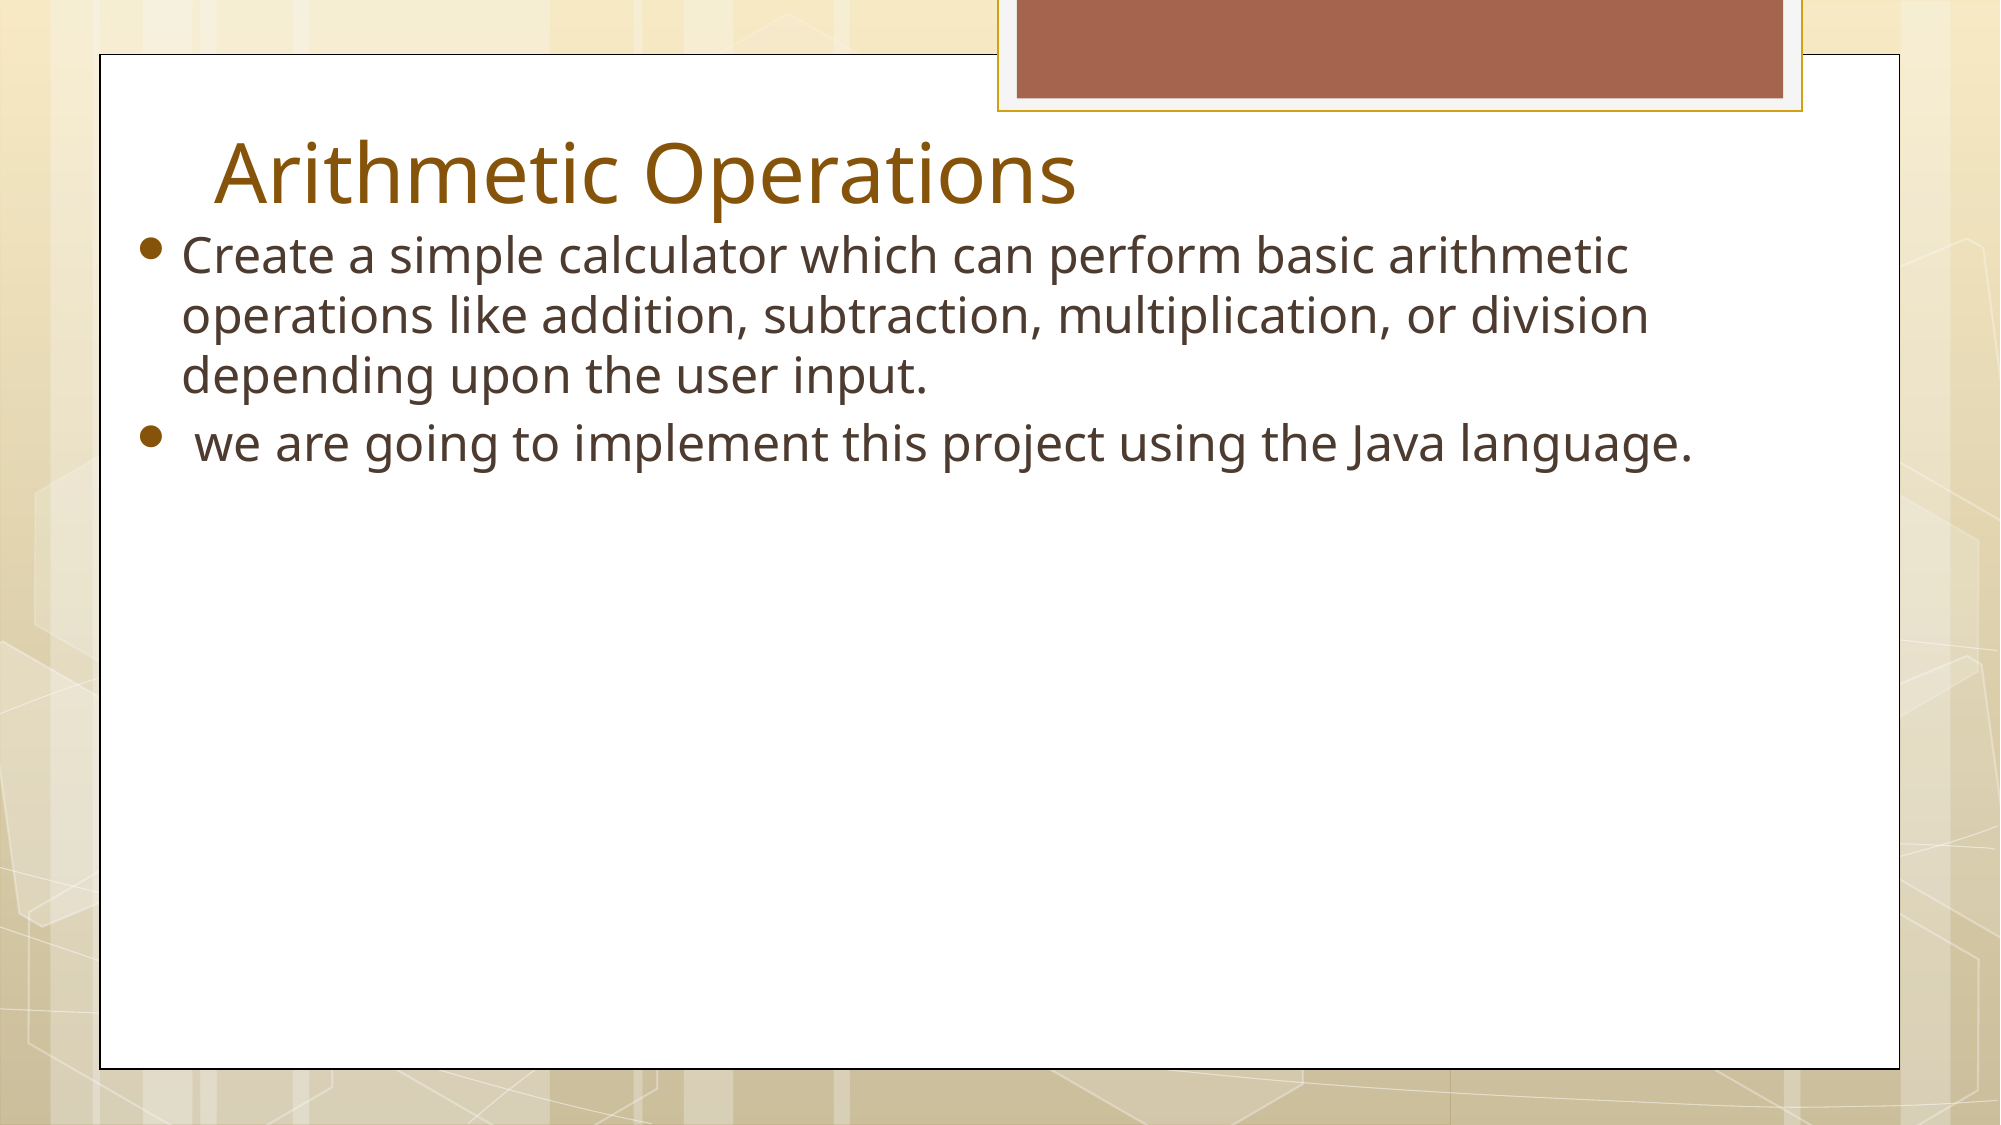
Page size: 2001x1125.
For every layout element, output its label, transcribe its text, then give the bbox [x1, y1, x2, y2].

text_box Create a simple calculator which can perform basic arithmetic operations like addition, subtraction, multiplication, or division depending upon the user input. we are going to implement this project using the Java language. [118, 147, 1890, 548]
text_box Arithmetic Operations [206, 112, 1743, 147]
